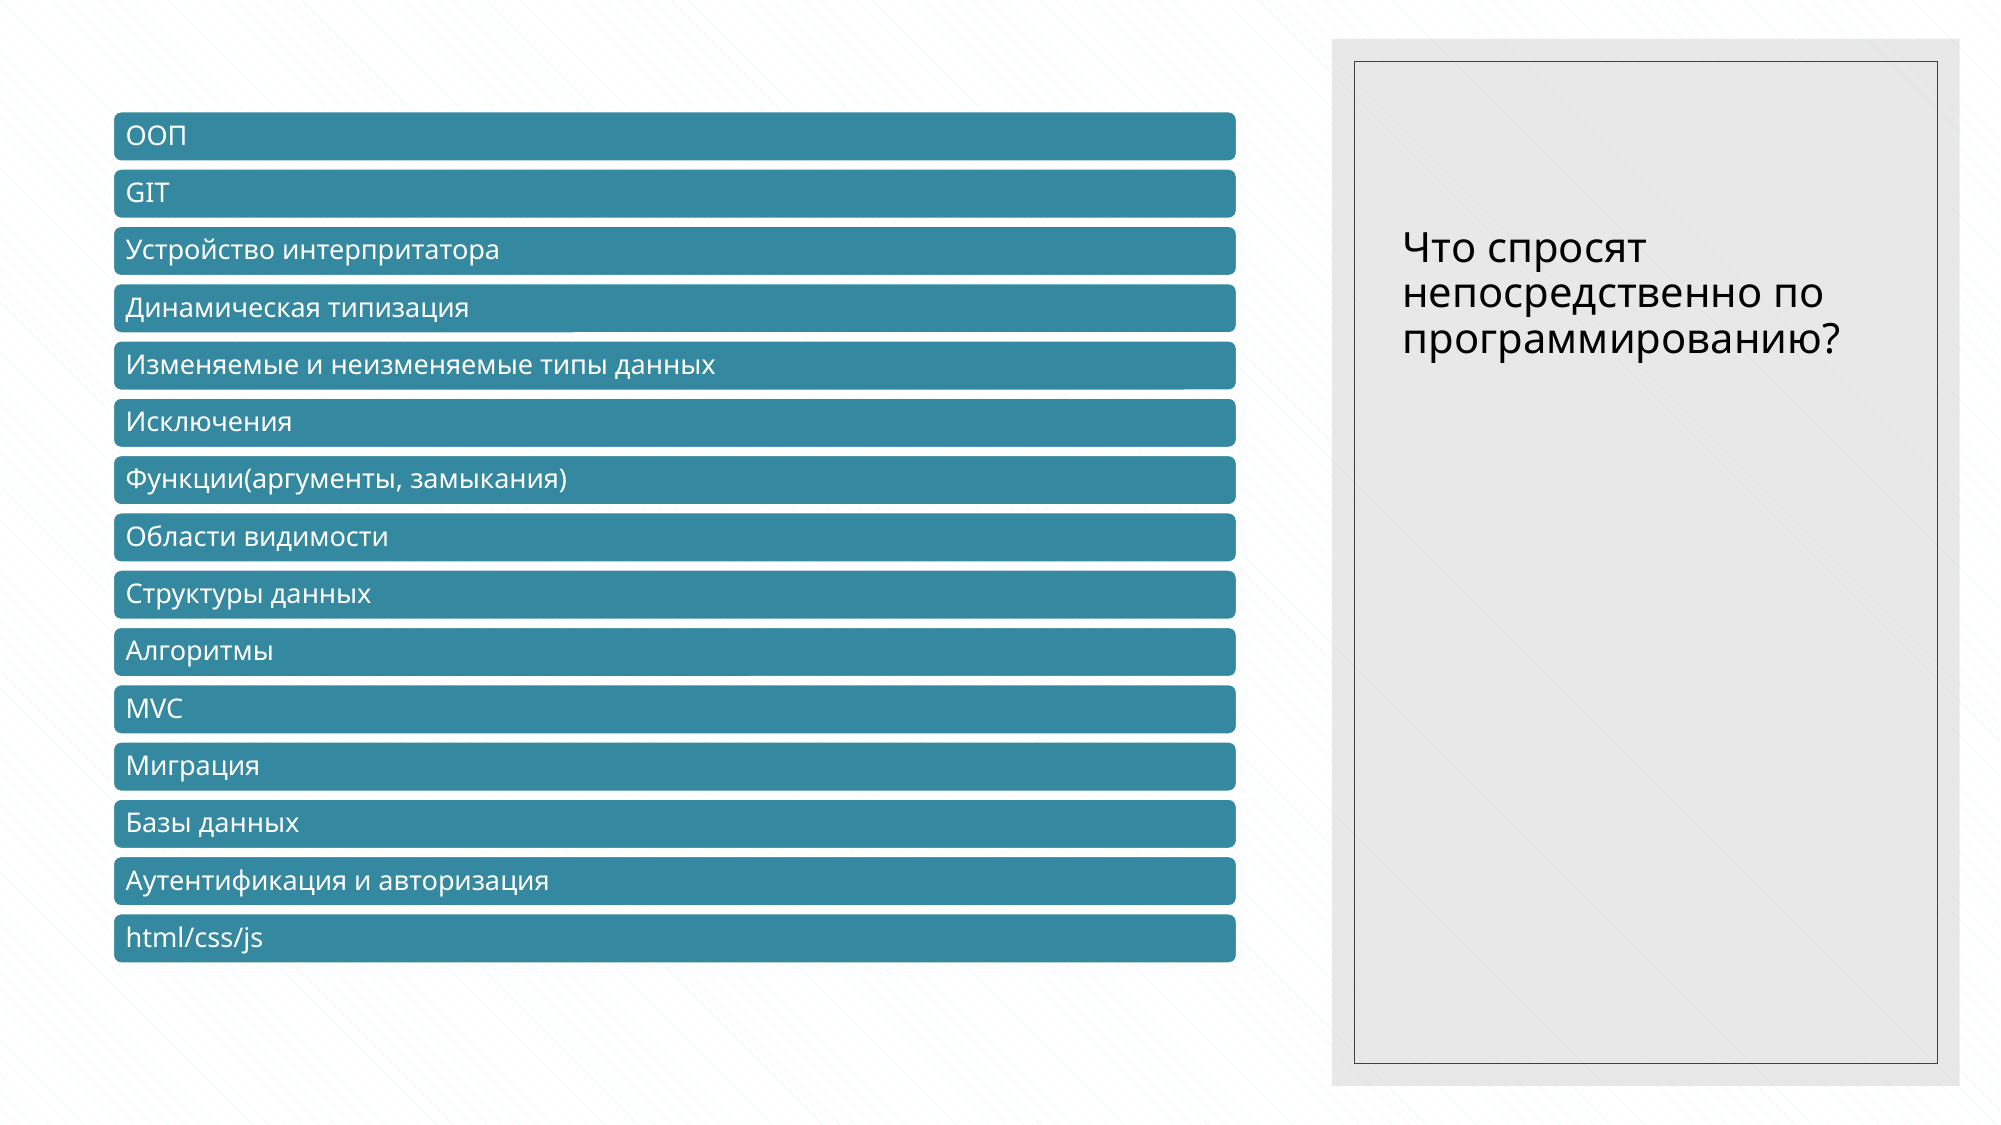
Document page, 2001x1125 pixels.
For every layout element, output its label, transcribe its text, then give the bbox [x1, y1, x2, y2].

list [112, 99, 1238, 975]
title Что спросят непосредственно по программированию? [1387, 99, 1907, 370]
